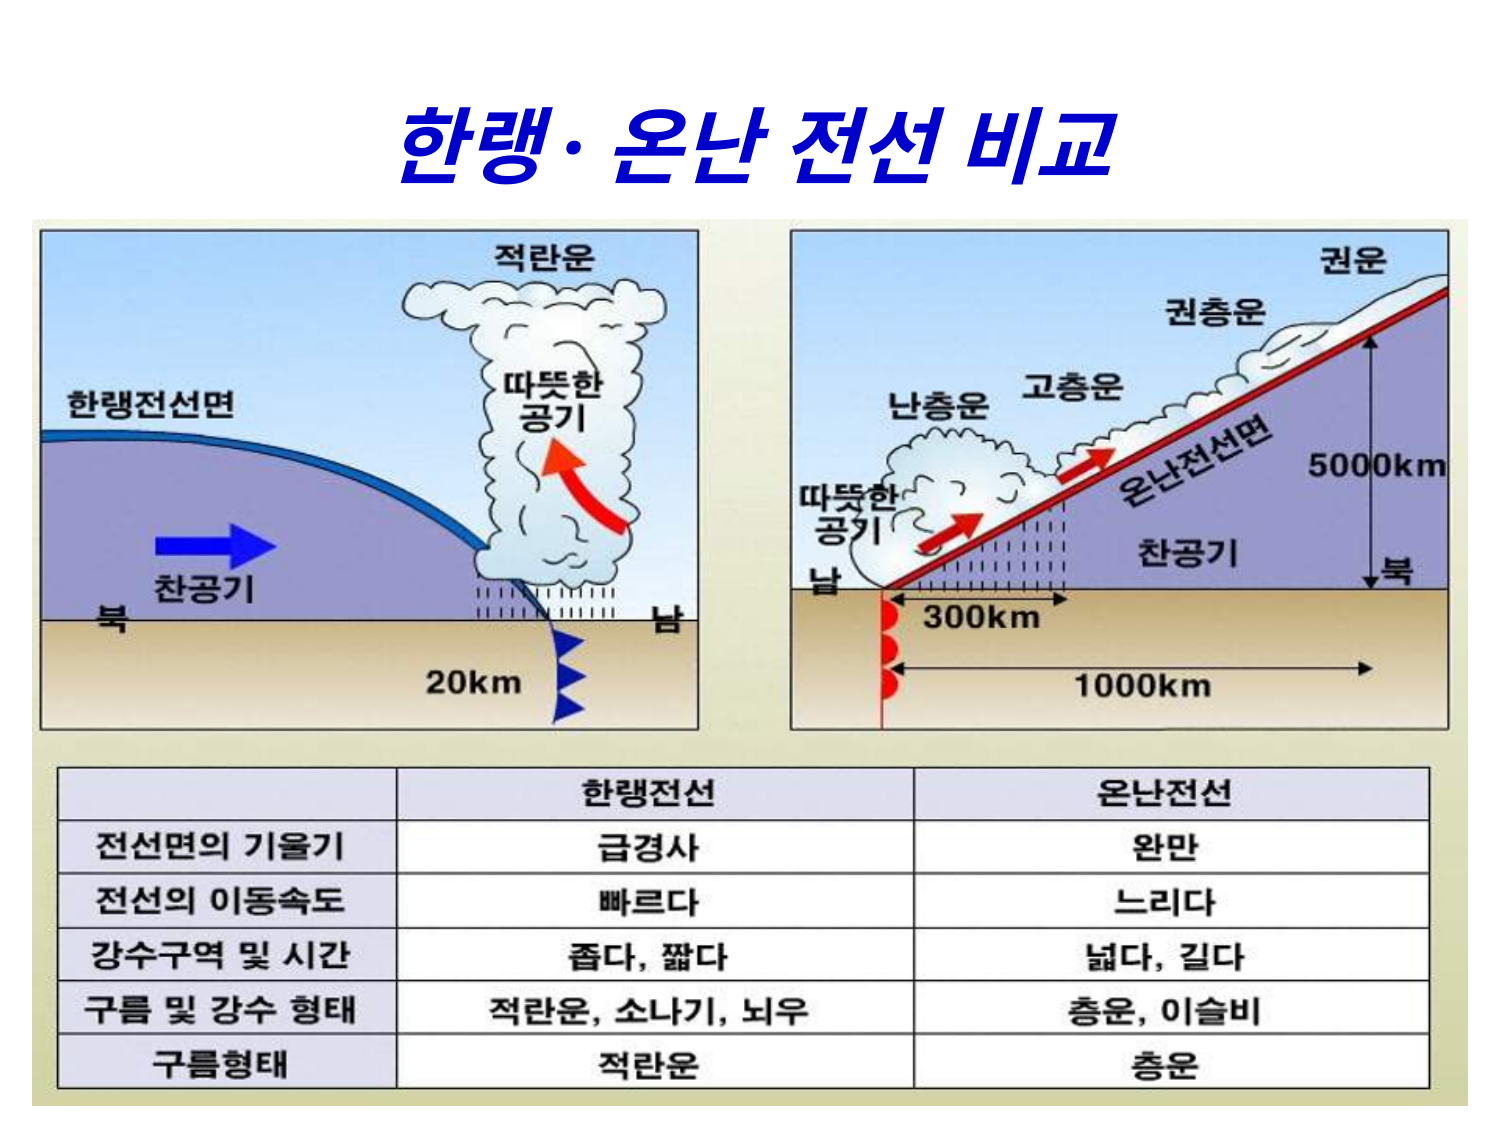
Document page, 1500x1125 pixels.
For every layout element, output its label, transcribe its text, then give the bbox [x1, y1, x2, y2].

title 한랭·온난 전선 비교 [75, 79, 1425, 209]
picture [31, 219, 1468, 1106]
